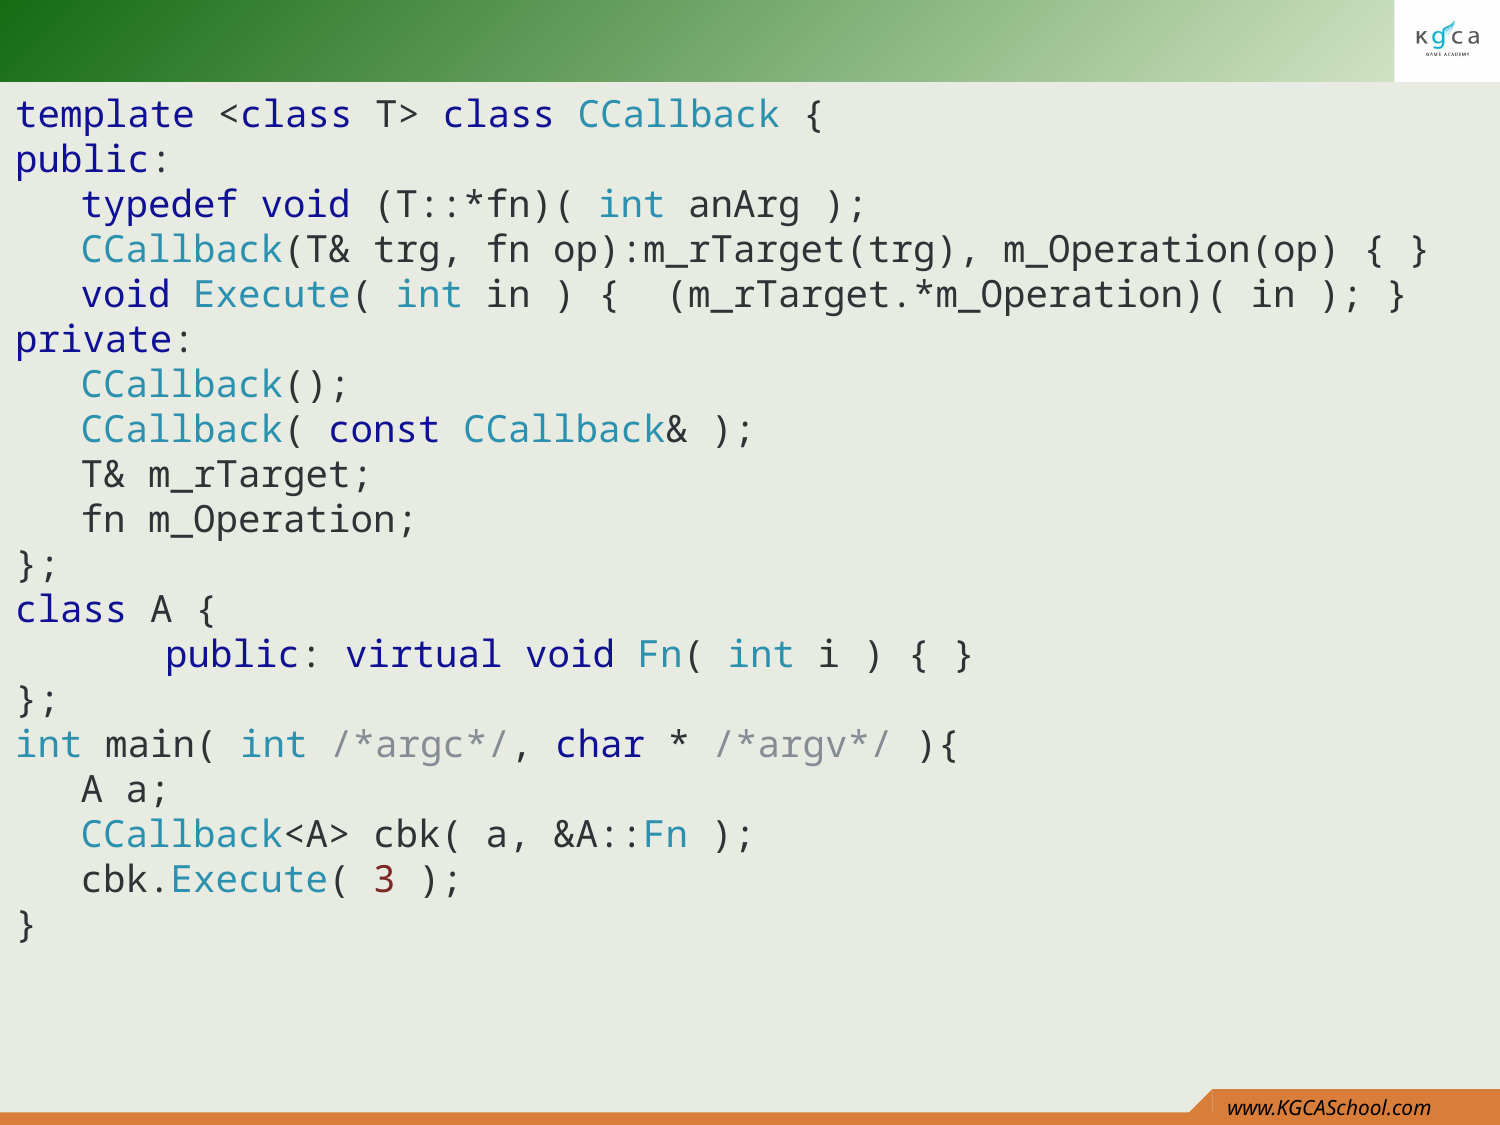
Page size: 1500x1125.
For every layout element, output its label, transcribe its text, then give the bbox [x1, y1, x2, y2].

picture [1394, 0, 1500, 82]
list template <class T> class CCallback { public: typedef void (T::*fn)( int anArg ); CCallback(T& trg, fn op):m_rTarget(trg), m_Operation(op) { } void Execute( int in ) { (m_rTarget.*m_Operation)( in ); } private: CCallback(); CCallback( const CCallback& ); T& m_rTarget; fn m_Operation; }; class A { public: virtual void Fn( int i ) { } }; int main( int /*argc*/, char * /*argv*/ ){ A a; CCallback<A> cbk( a, &A::Fn ); cbk.Execute( 3 ); } [0, 82, 1500, 1055]
